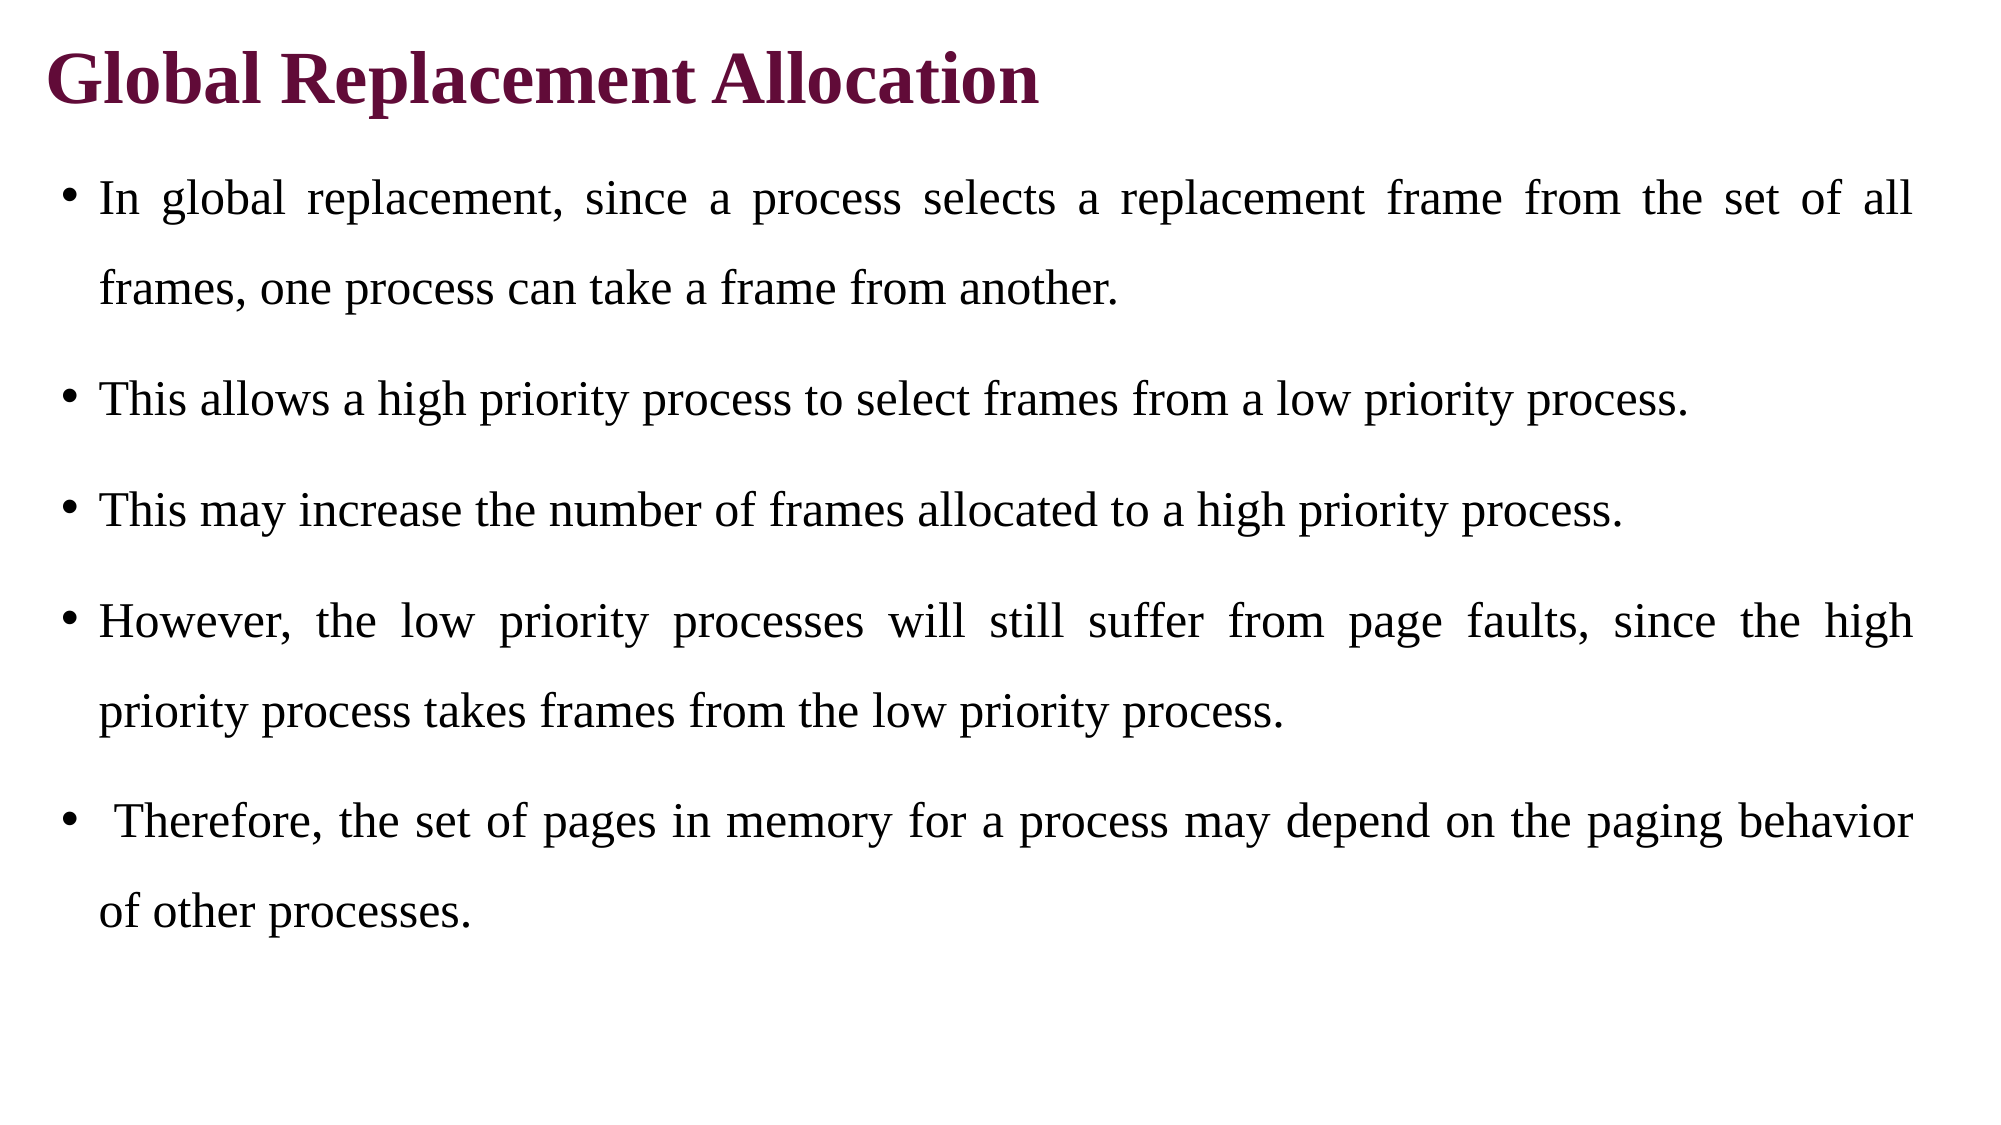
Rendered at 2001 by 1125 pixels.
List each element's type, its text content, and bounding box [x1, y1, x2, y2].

list In global replacement, since a process selects a replacement frame from the set of all frames, one process can take a frame from another. This allows a high priority process to select frames from a low priority process. This may increase the number of frames allocated to a high priority process. However, the low priority processes will still suffer from page faults, since the high priority process takes frames from the low priority process. Therefore, the set of pages in memory for a process may depend on the paging behavior of other processes. [45, 127, 1931, 1069]
title Global Replacement Allocation [30, 30, 1863, 127]
